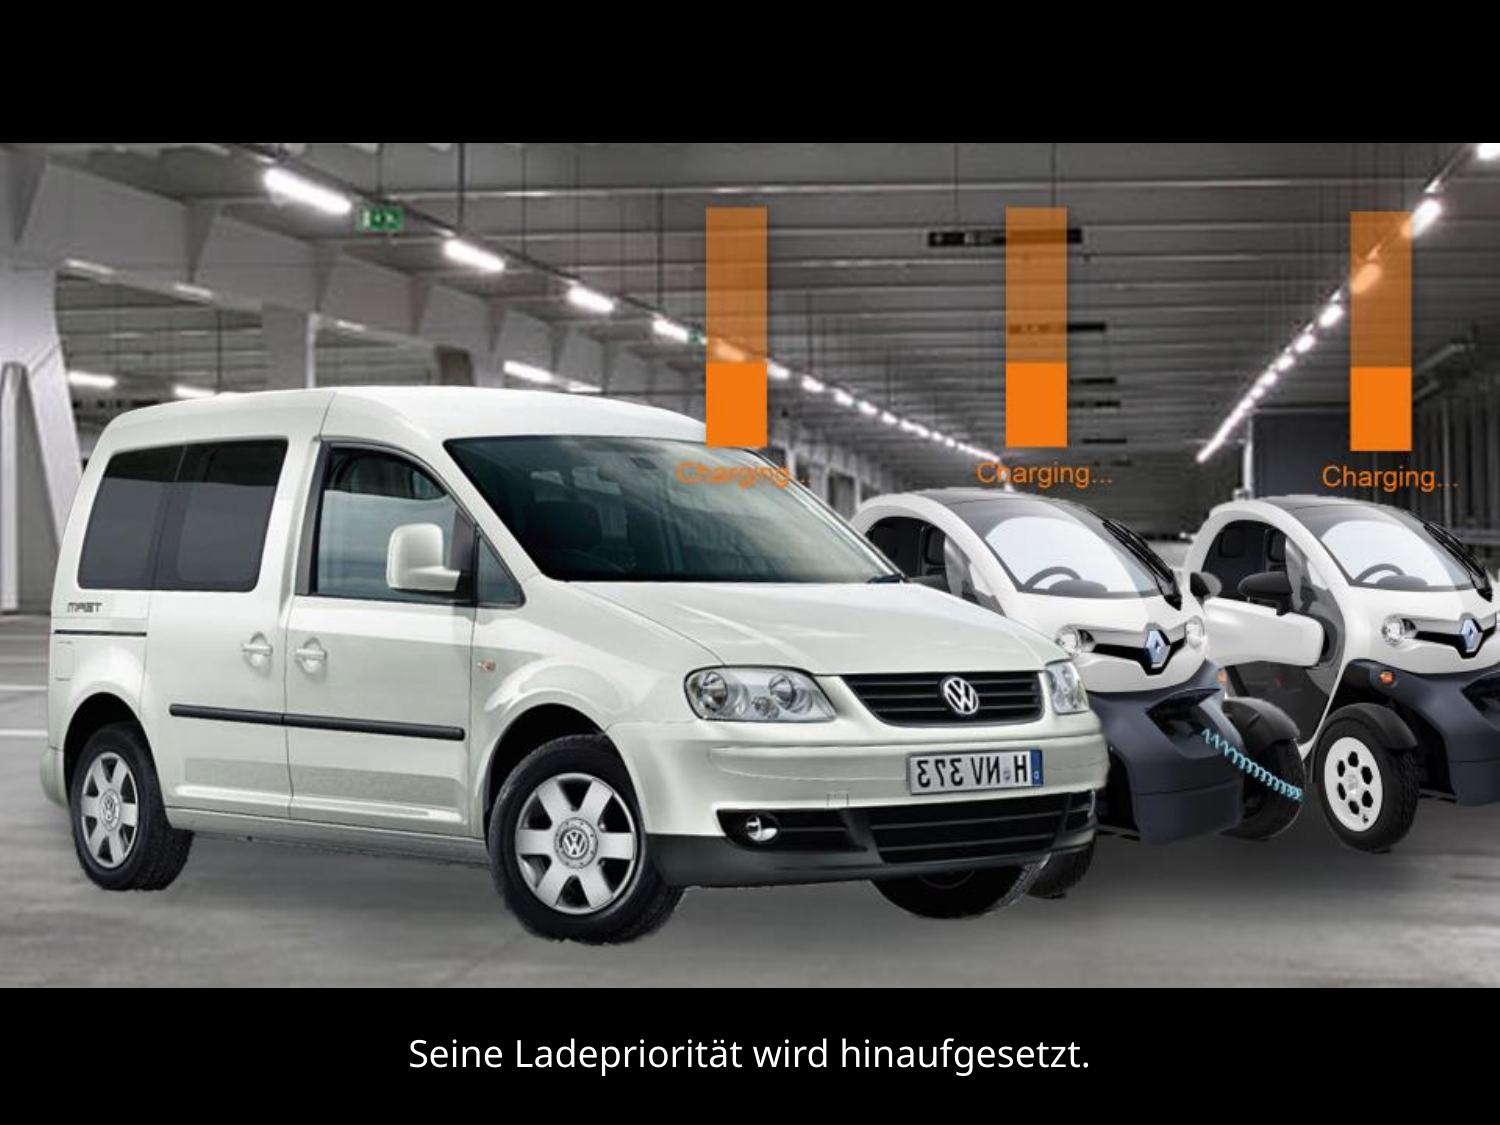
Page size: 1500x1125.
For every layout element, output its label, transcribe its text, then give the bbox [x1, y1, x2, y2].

text_box Seine Ladepriorität wird hinaufgesetzt. [0, 1023, 1500, 1083]
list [0, 143, 1500, 988]
